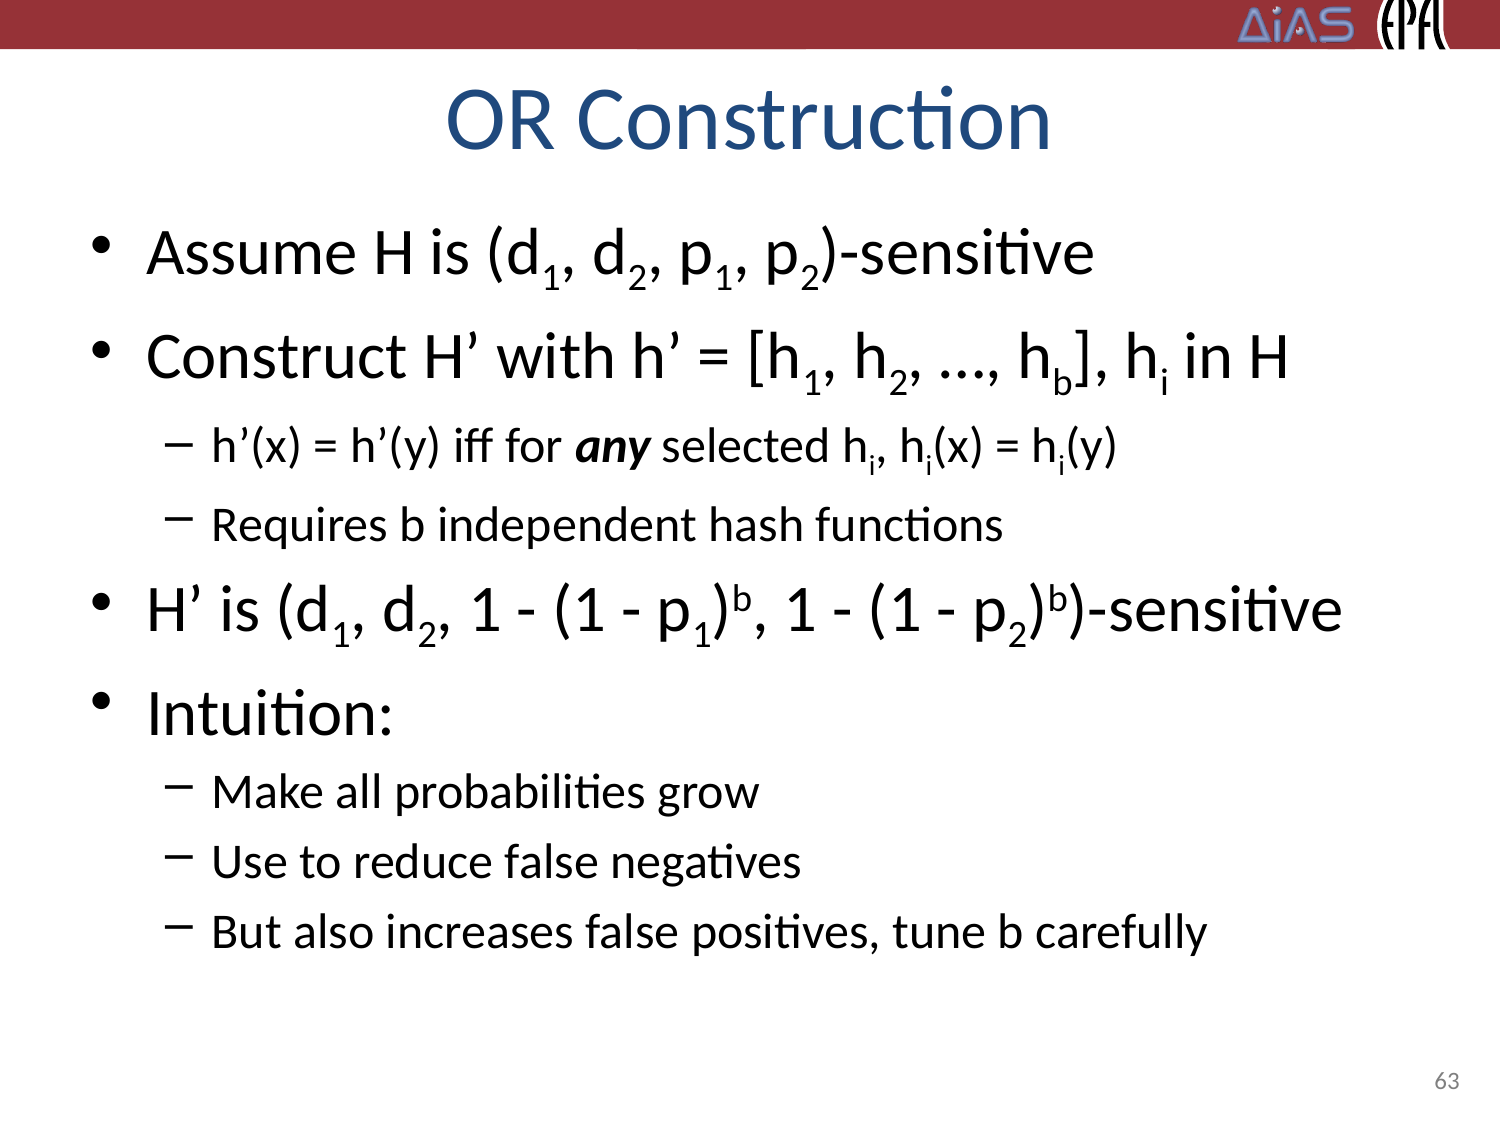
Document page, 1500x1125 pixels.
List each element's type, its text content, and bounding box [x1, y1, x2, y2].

title OR Construction [0, 44, 1500, 176]
slide_number 63 [1074, 1024, 1476, 1103]
picture [1234, 3, 1357, 44]
list Assume H is (d1, d2, p1, p2)-sensitive Construct H’ with h’ = [h1, h2, …, hb], hi in H h’(x) = h’(y) iff for any selected hi, hi(x) = hi(y) Requires b independent hash functions H’ is (d1, d2, 1 - (1 - p1)b, 1 - (1 - p2)b)-sensitive Intuition: Make all probabilities grow Use to reduce false negatives But also increases false positives, tune b carefully [74, 199, 1426, 610]
